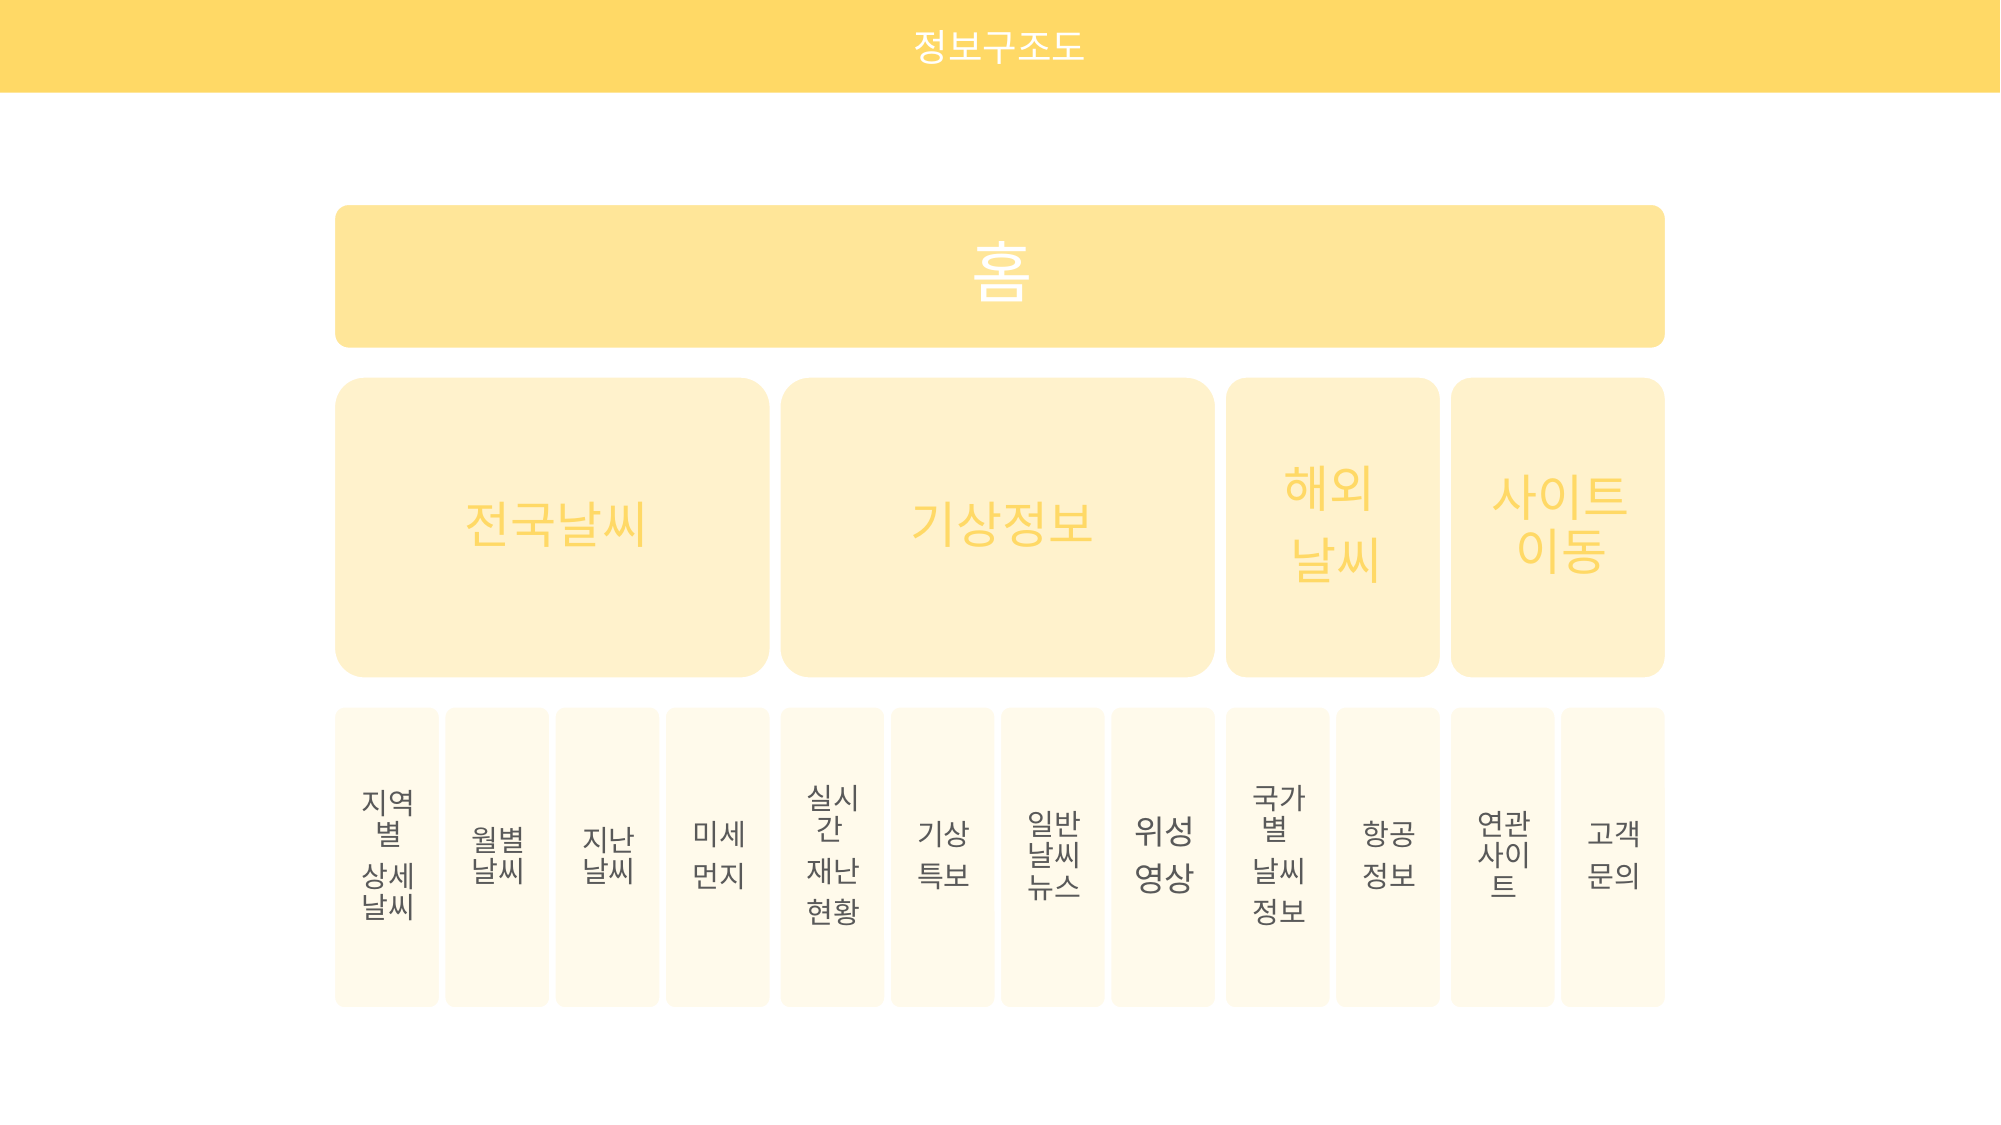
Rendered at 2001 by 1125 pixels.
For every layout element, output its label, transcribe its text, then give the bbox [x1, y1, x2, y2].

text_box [333, 203, 1667, 1009]
text_box 정보구조도 [0, 0, 2000, 94]
